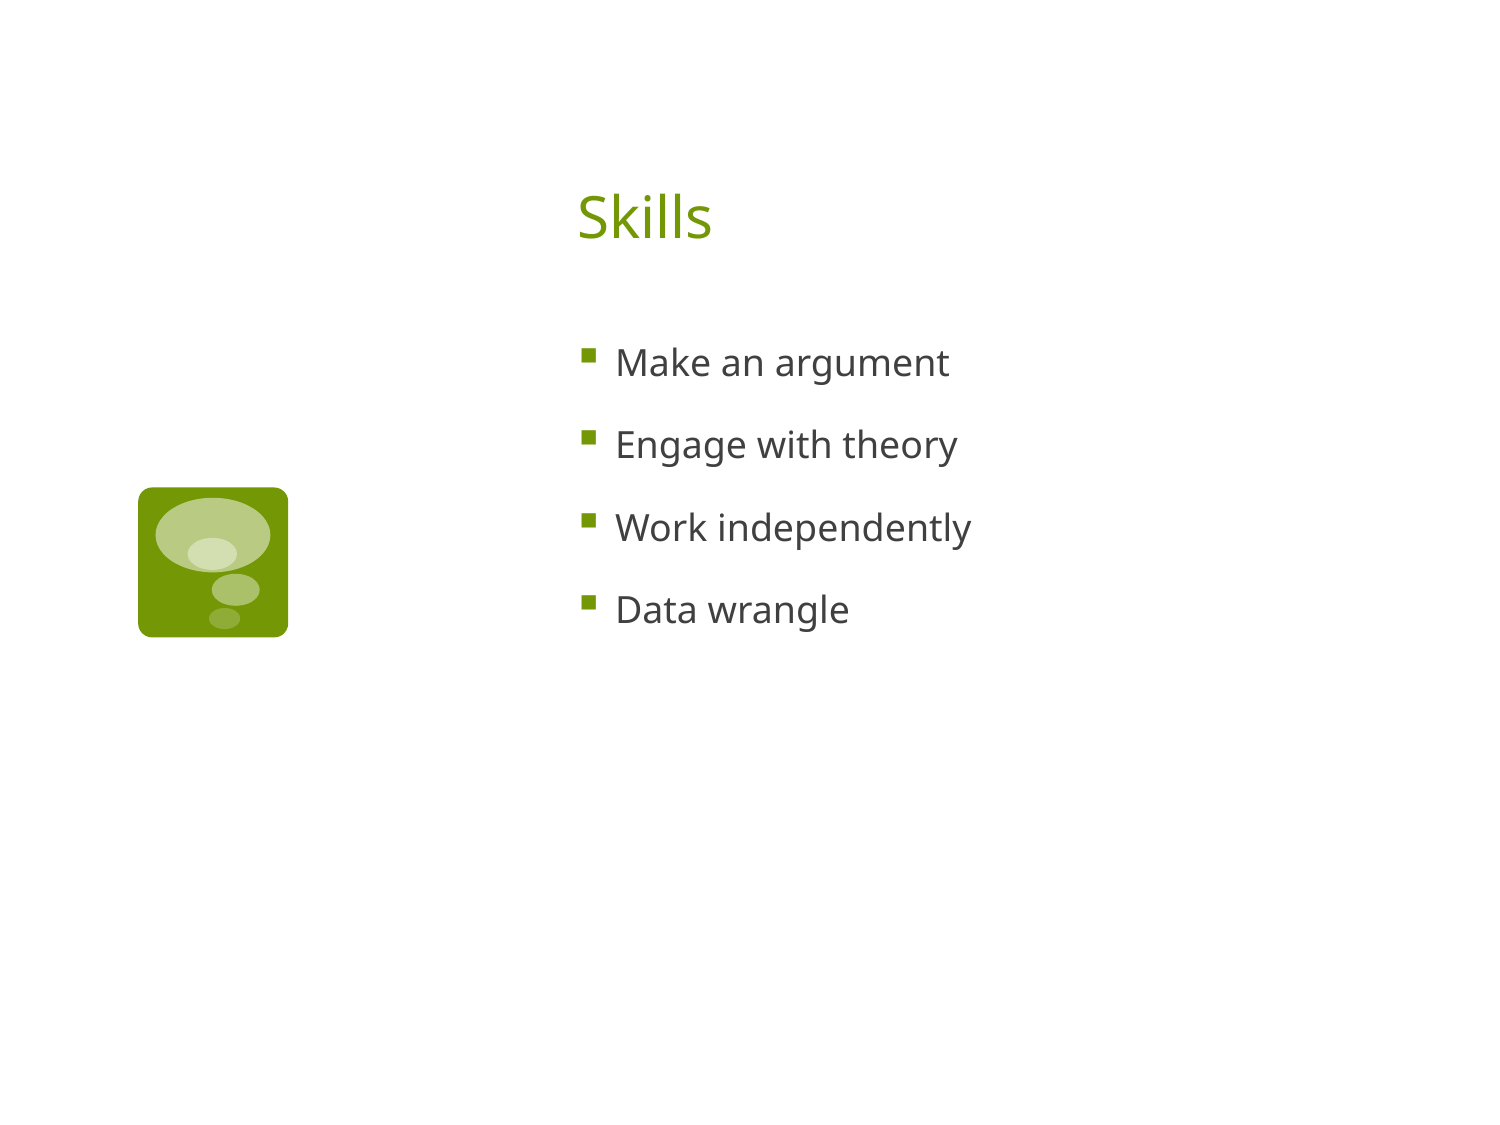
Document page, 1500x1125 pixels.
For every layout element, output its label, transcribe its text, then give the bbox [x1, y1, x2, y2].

list Make an argument Engage with theory Work independently Data wrangle [562, 331, 1374, 1005]
title Skills [562, 112, 1375, 258]
